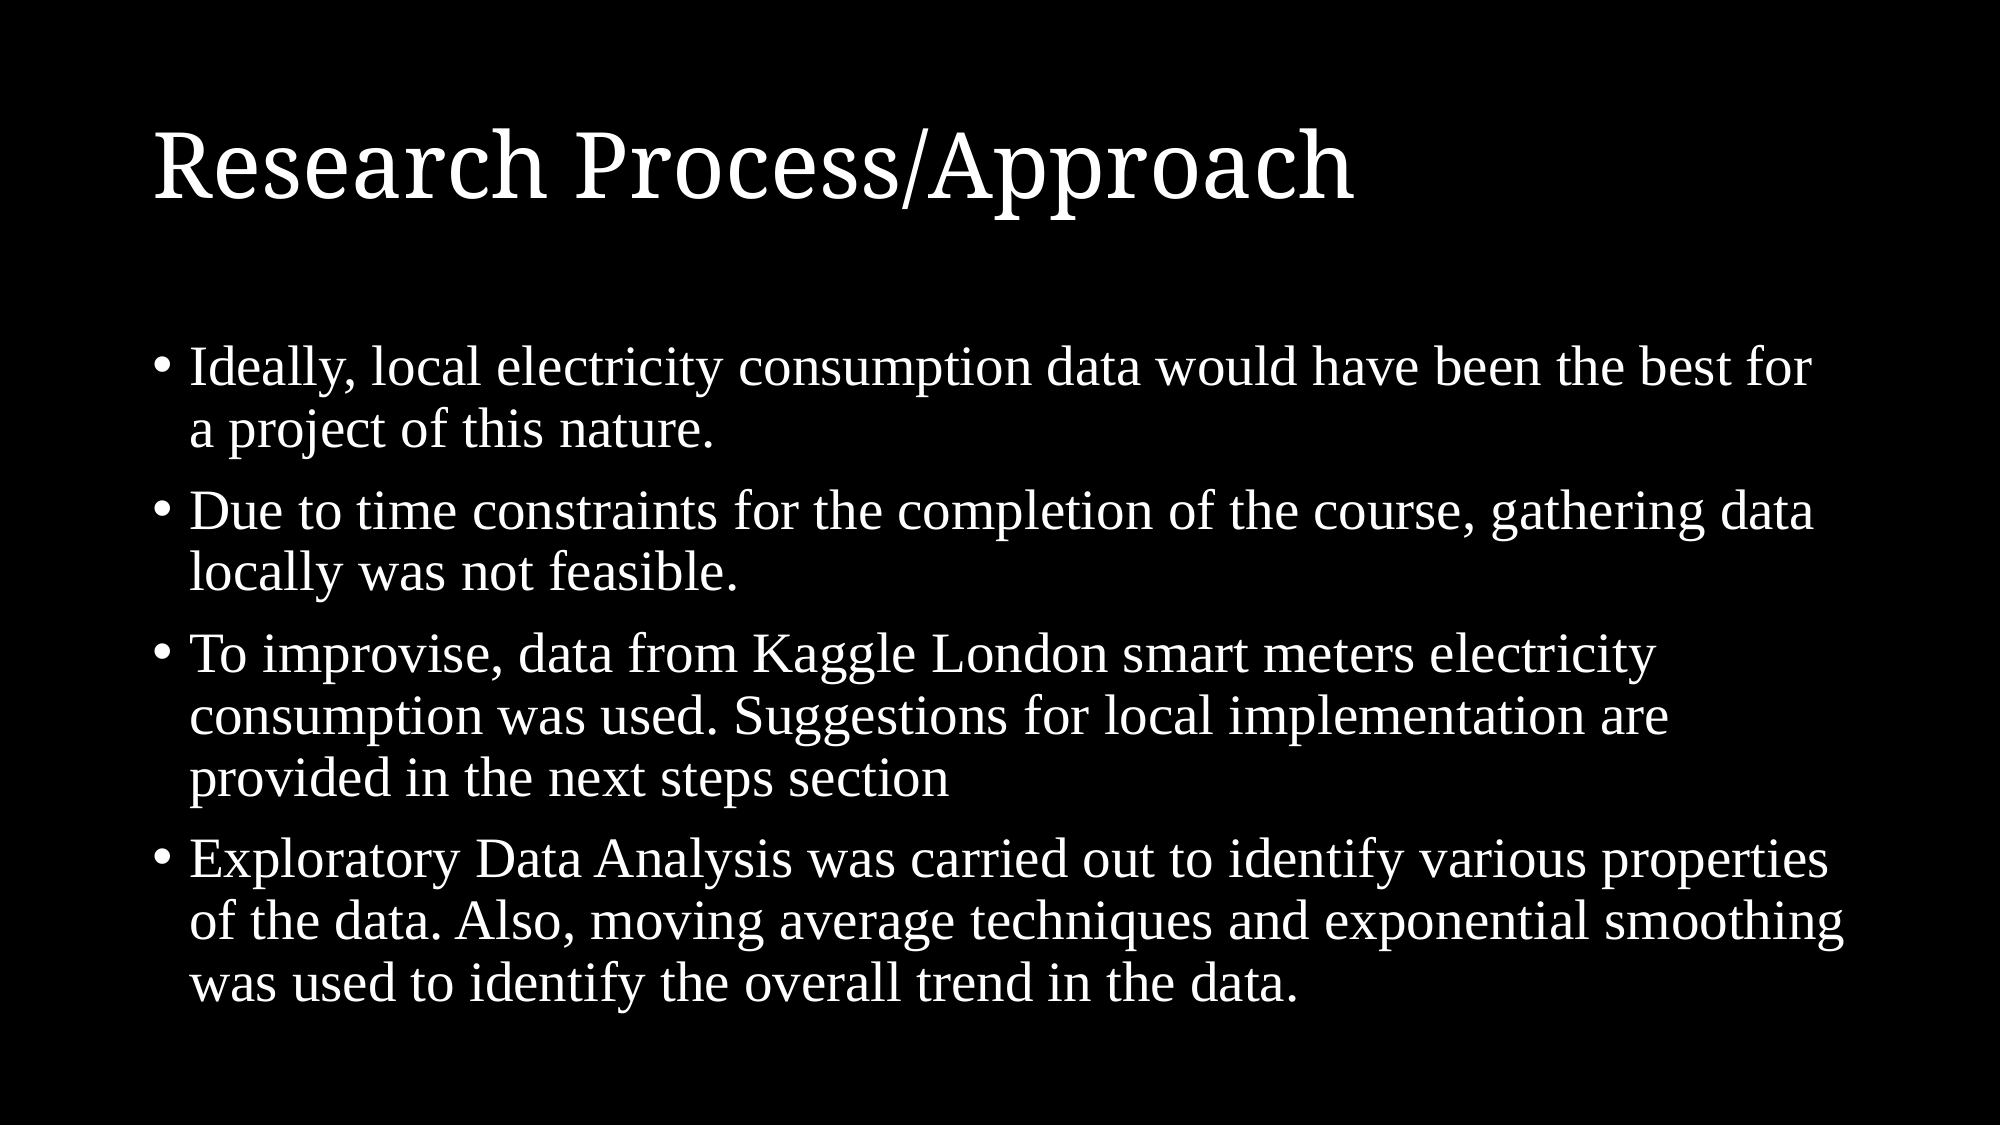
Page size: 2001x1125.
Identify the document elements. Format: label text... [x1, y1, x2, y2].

list Ideally, local electricity consumption data would have been the best for a project of this nature. Due to time constraints for the completion of the course, gathering data locally was not feasible. To improvise, data from Kaggle London smart meters electricity consumption was used. Suggestions for local implementation are provided in the next steps section Exploratory Data Analysis was carried out to identify various properties of the data. Also, moving average techniques and exponential smoothing was used to identify the overall trend in the data. [137, 328, 1863, 1043]
title Research Process/Approach [137, 59, 1863, 278]
